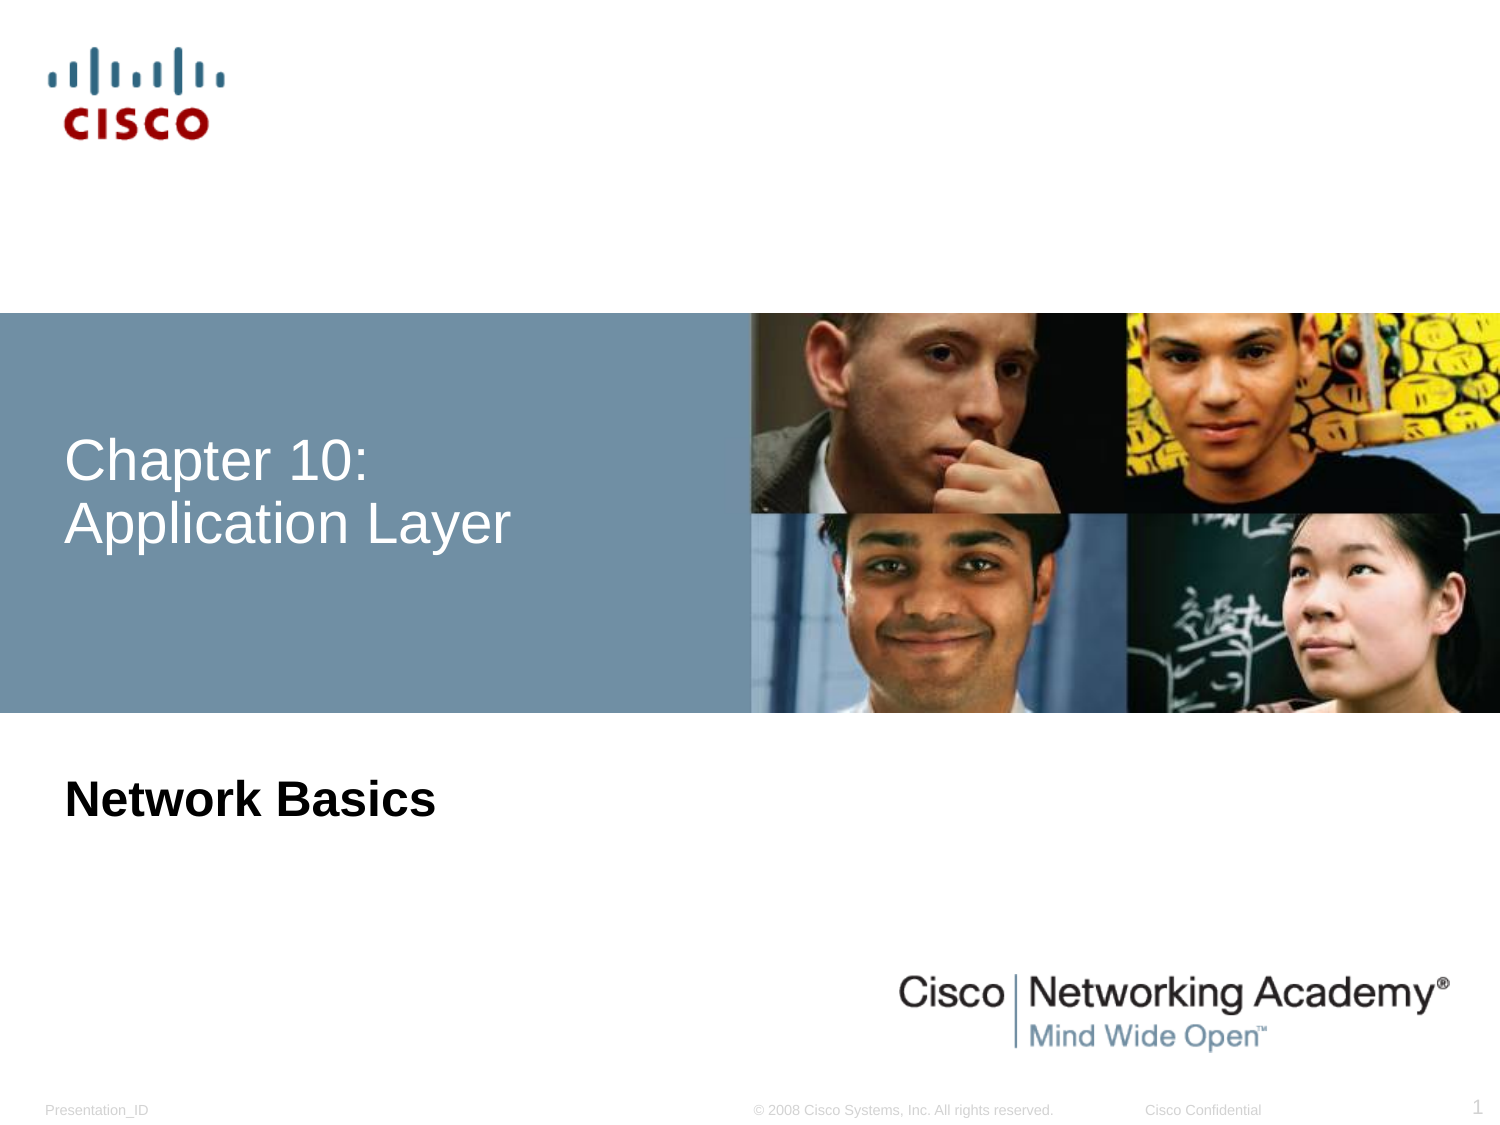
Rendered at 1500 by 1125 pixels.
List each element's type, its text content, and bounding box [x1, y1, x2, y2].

picture [0, 313, 1500, 713]
picture [899, 974, 1450, 1053]
picture [40, 19, 233, 168]
subtitle Network Basics [51, 766, 1165, 875]
title Chapter 10: Application Layer [51, 371, 684, 615]
